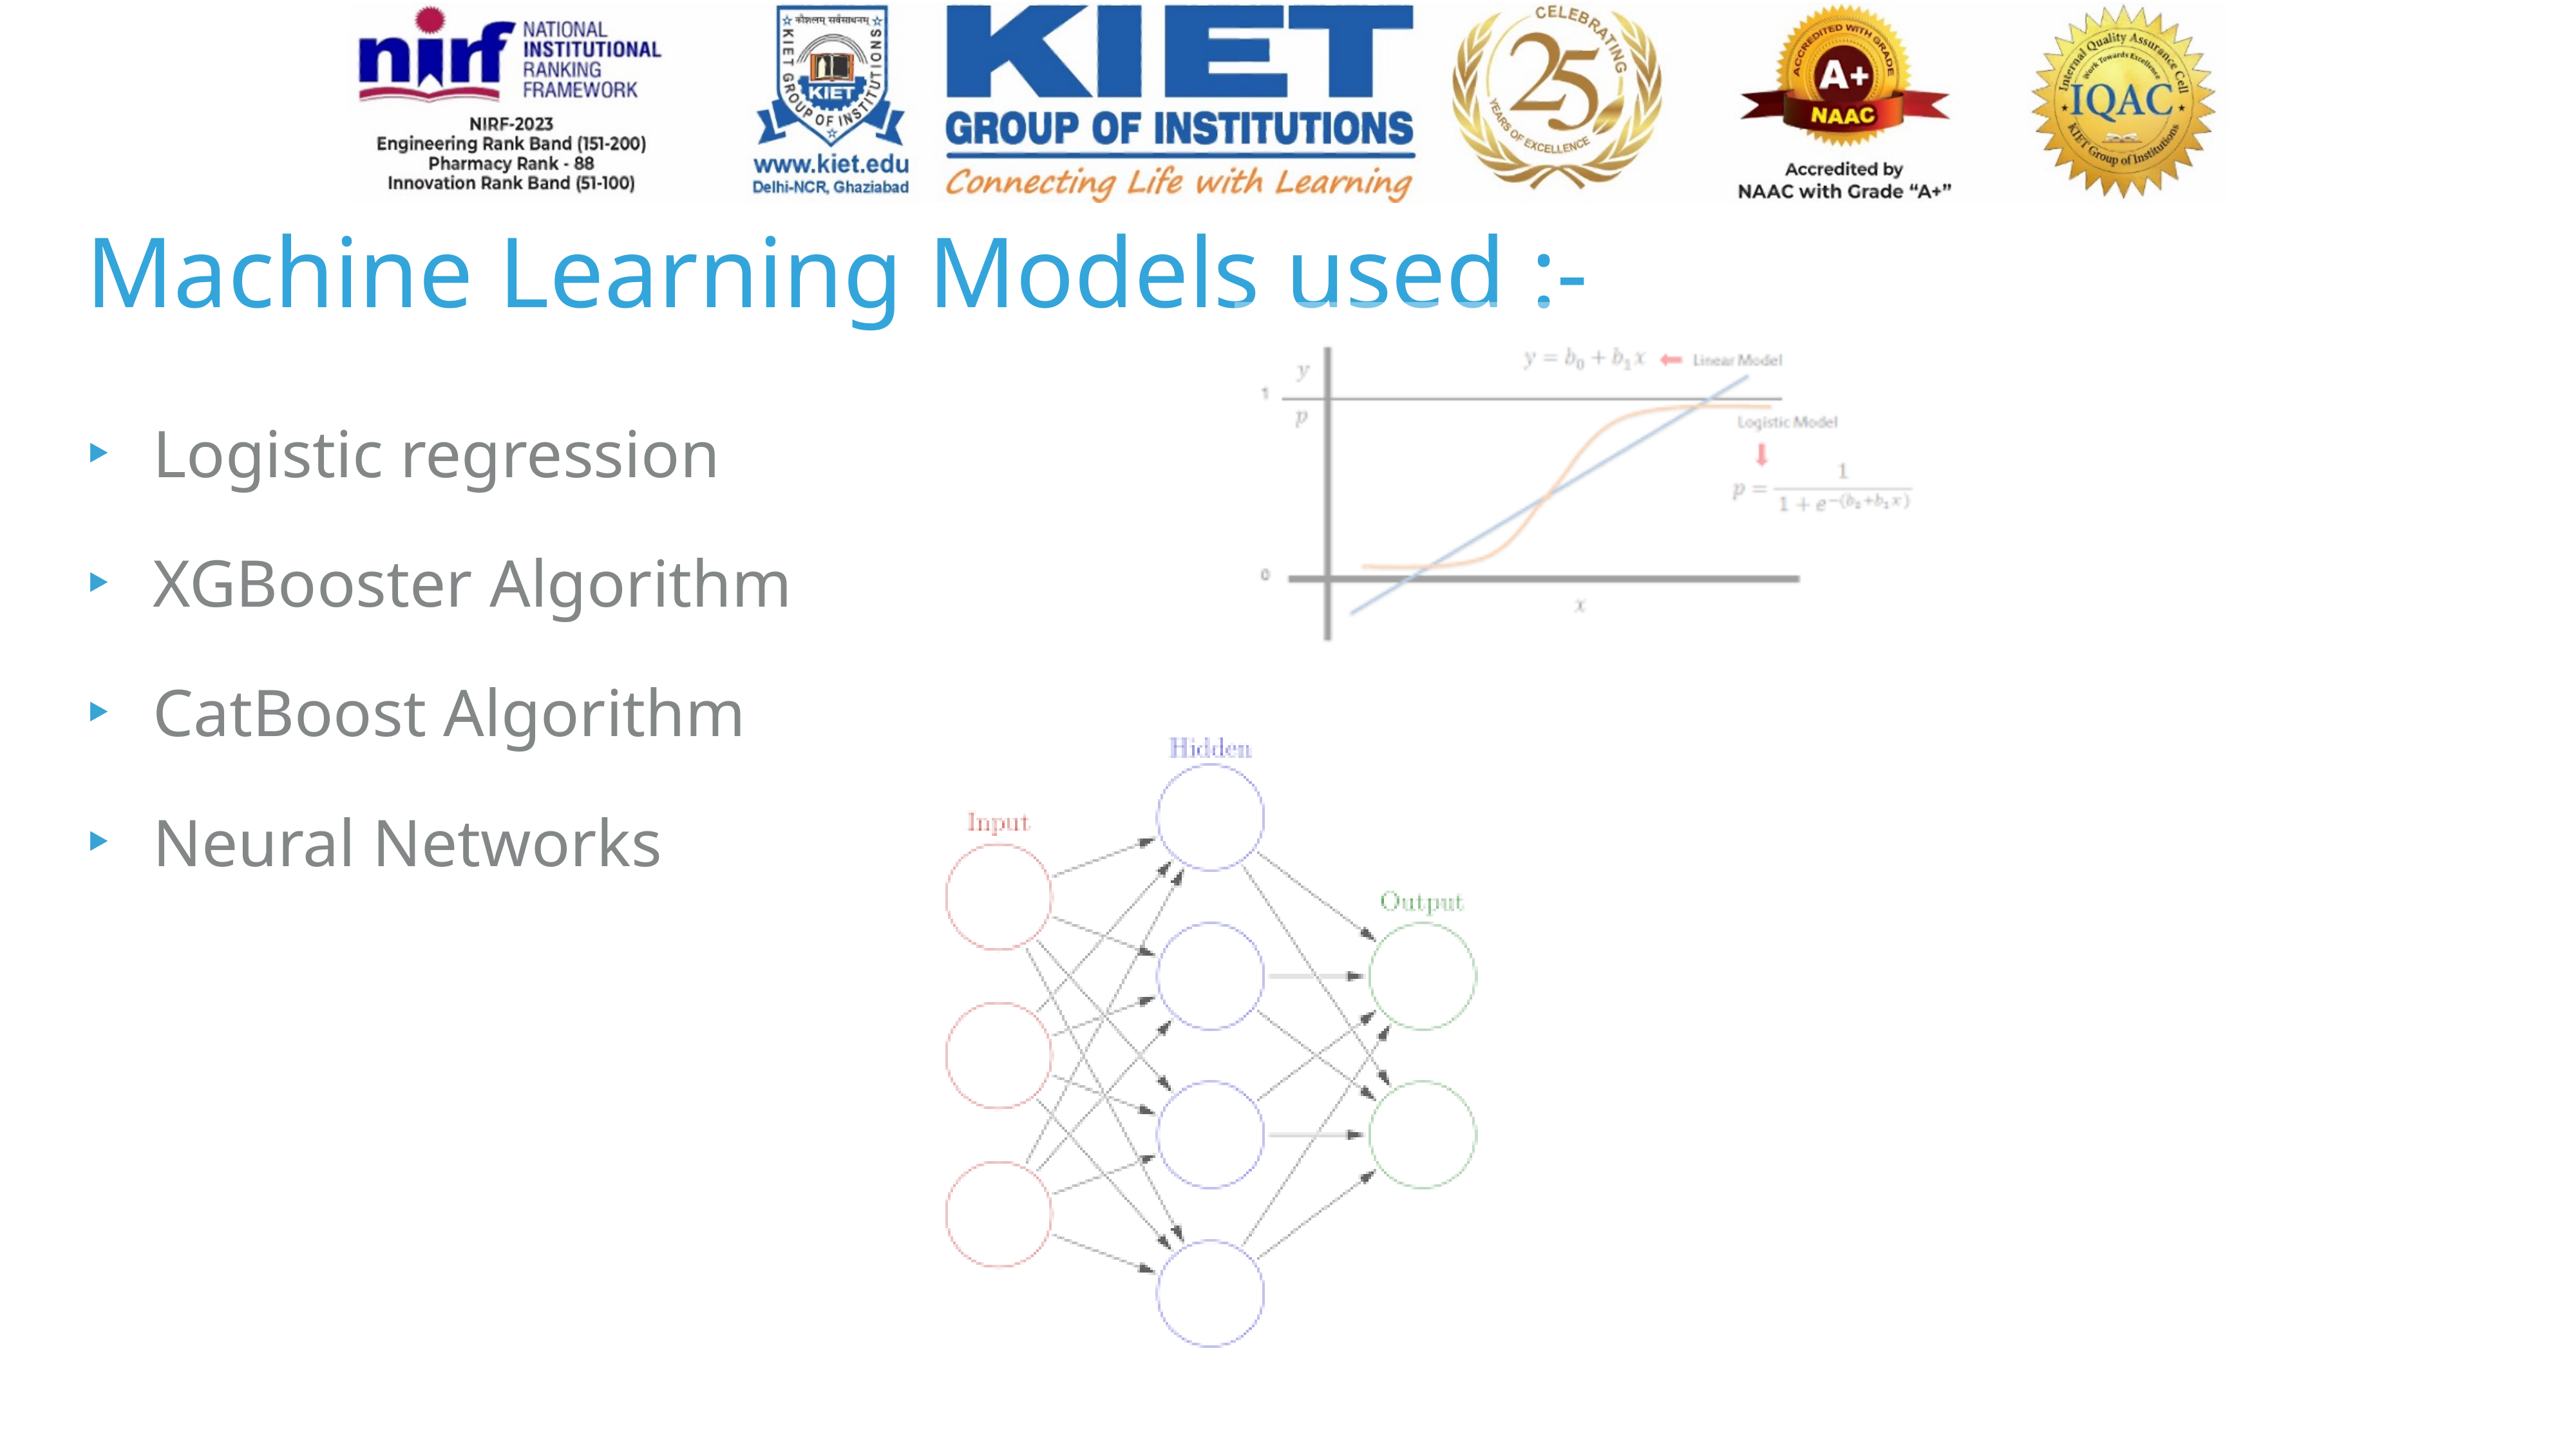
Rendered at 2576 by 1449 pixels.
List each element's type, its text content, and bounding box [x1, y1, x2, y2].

title Machine Learning Models used :- [80, 227, 2496, 336]
picture [346, 3, 2230, 203]
picture [1235, 302, 1942, 680]
picture [945, 735, 1479, 1374]
list Logistic regression XGBooster Algorithm CatBoost Algorithm Neural Networks [80, 407, 2496, 1316]
